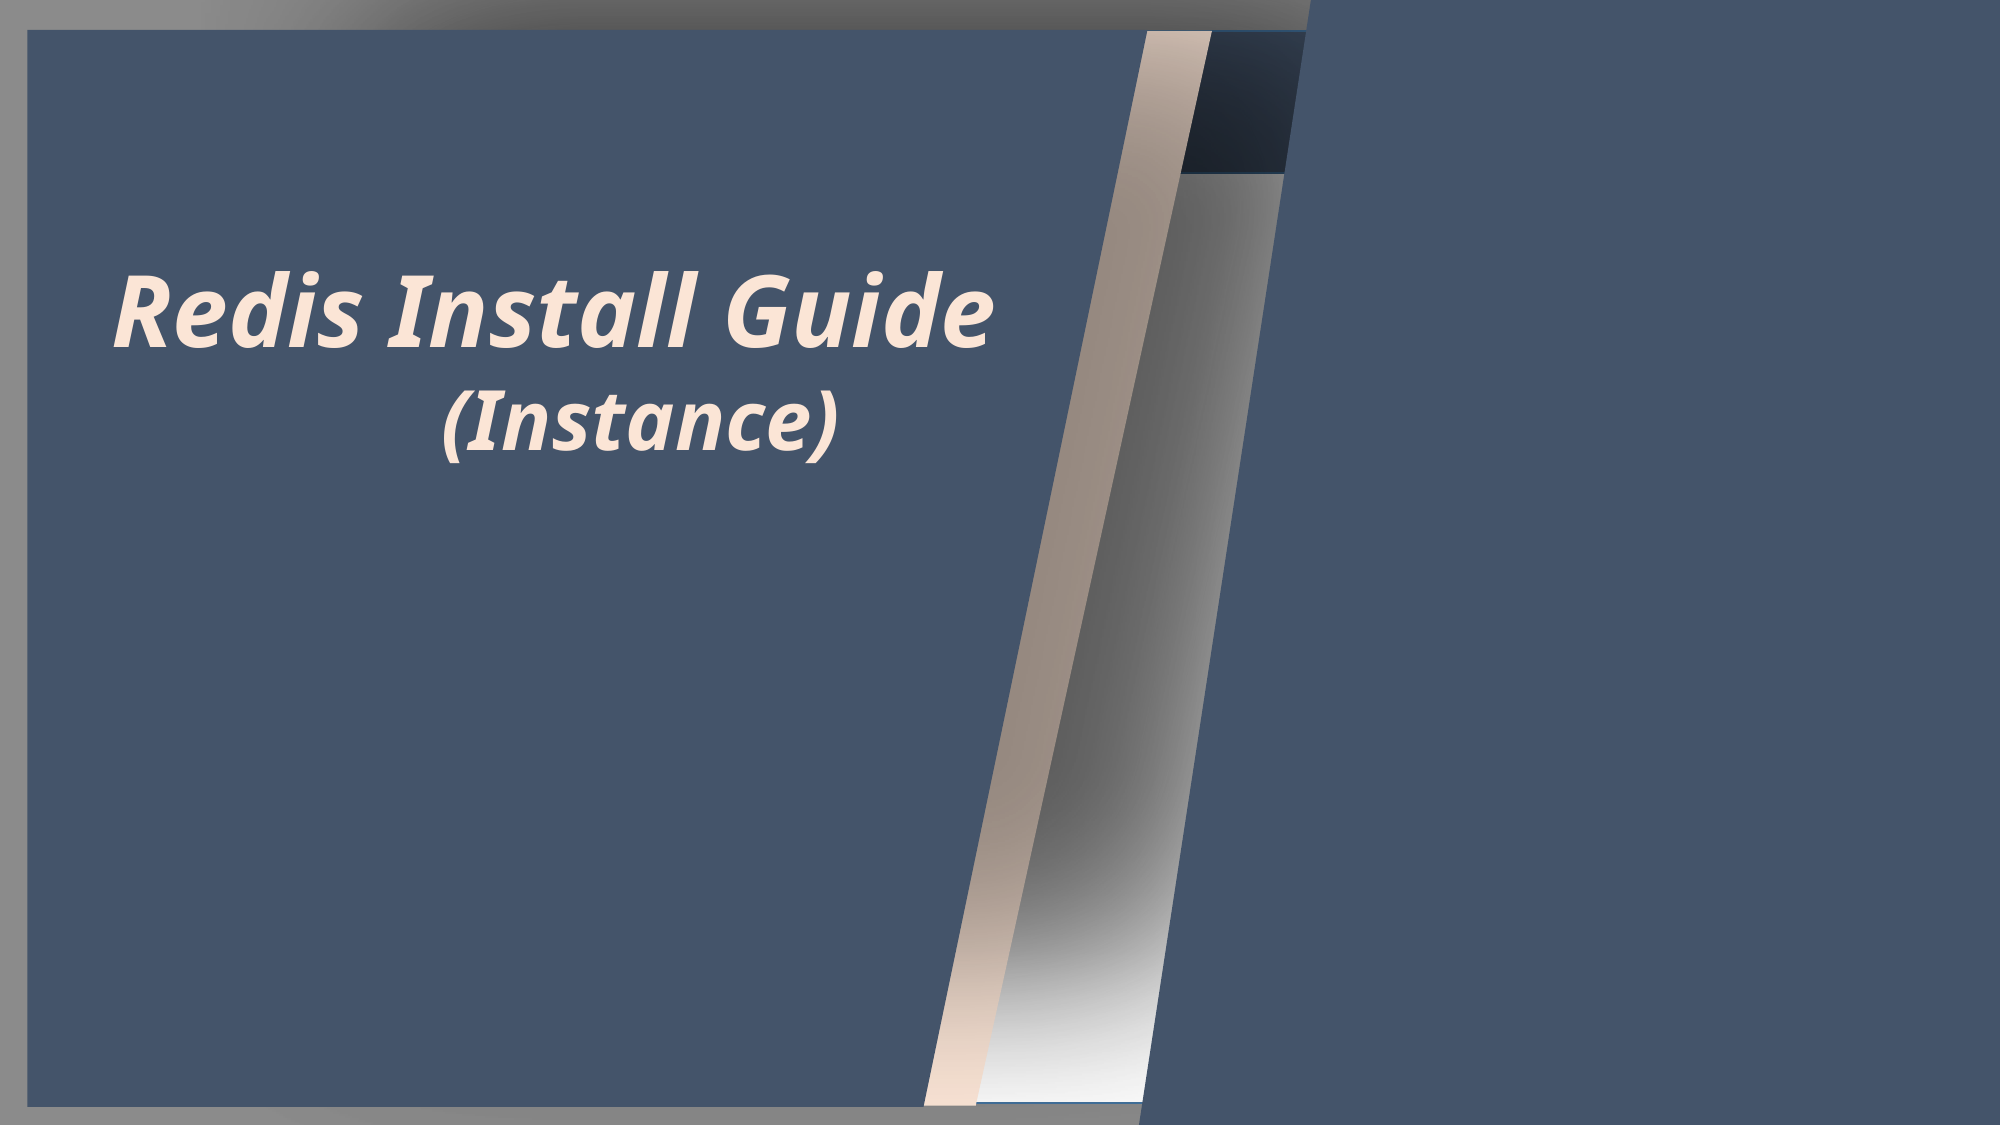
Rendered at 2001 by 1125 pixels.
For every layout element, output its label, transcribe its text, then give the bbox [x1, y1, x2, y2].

text_box [27, 29, 1148, 345]
text_box [924, 1099, 979, 1107]
text_box Redis Install Guide (Instance) [27, 173, 1082, 542]
text_box [27, 542, 1041, 1107]
text_box [1138, 0, 2000, 1125]
